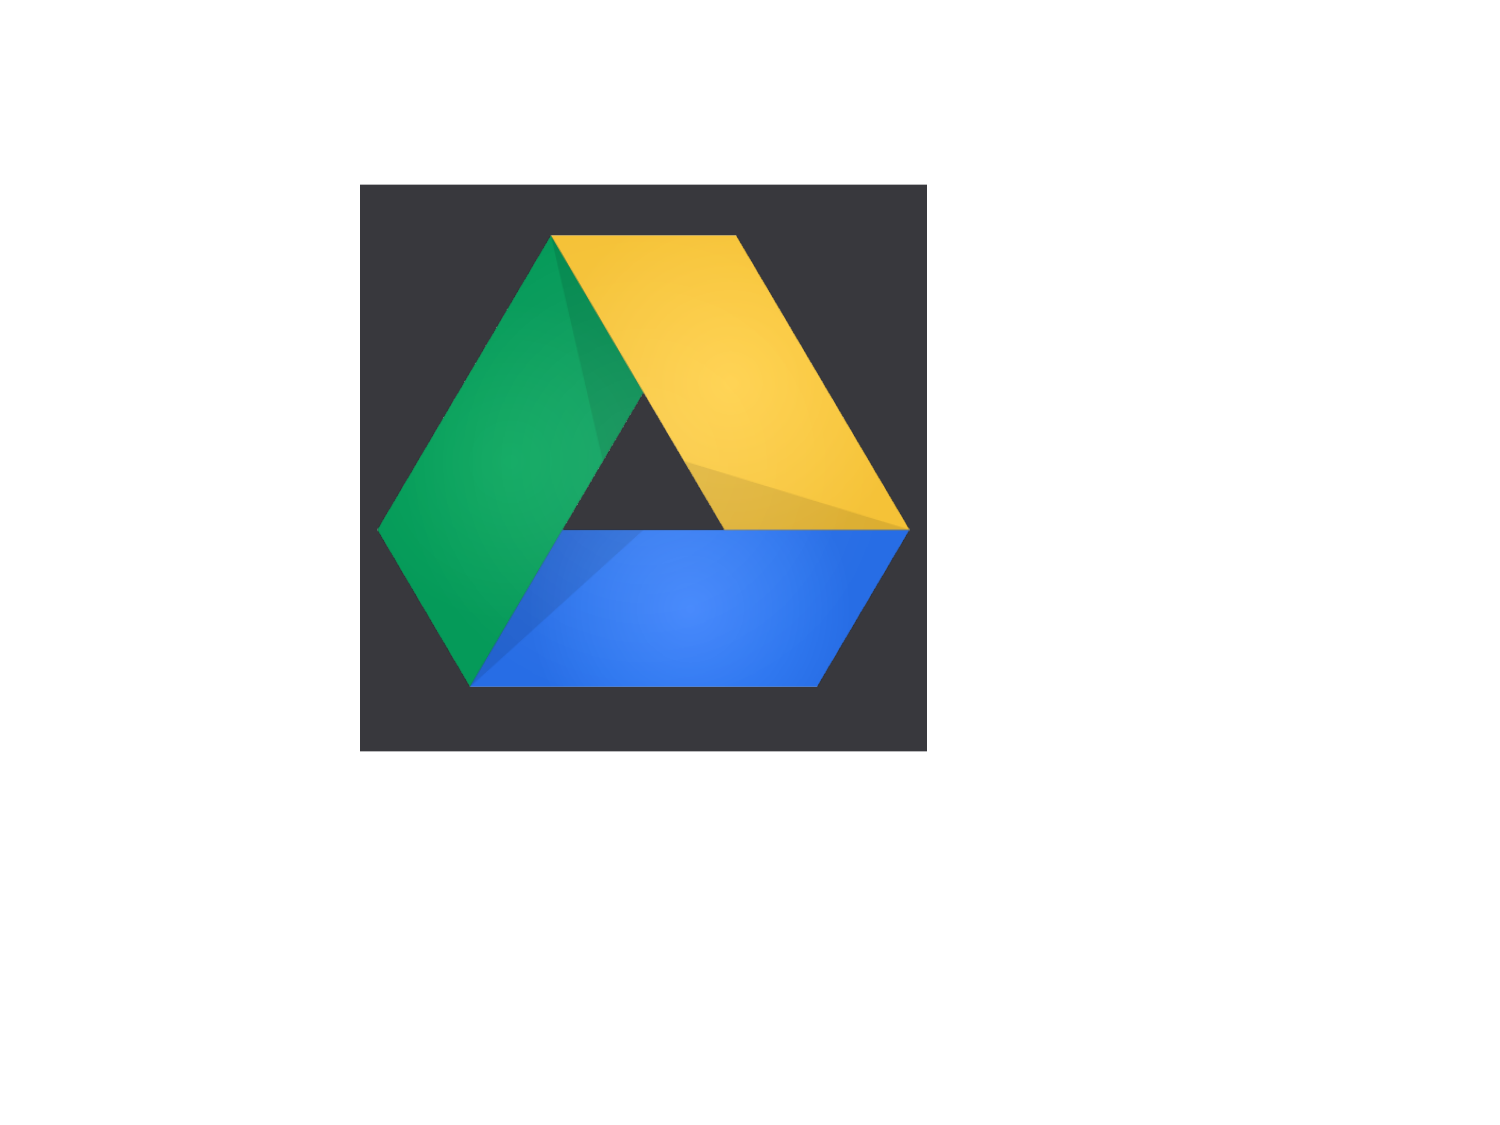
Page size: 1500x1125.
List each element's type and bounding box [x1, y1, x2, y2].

text_box [359, 184, 928, 752]
